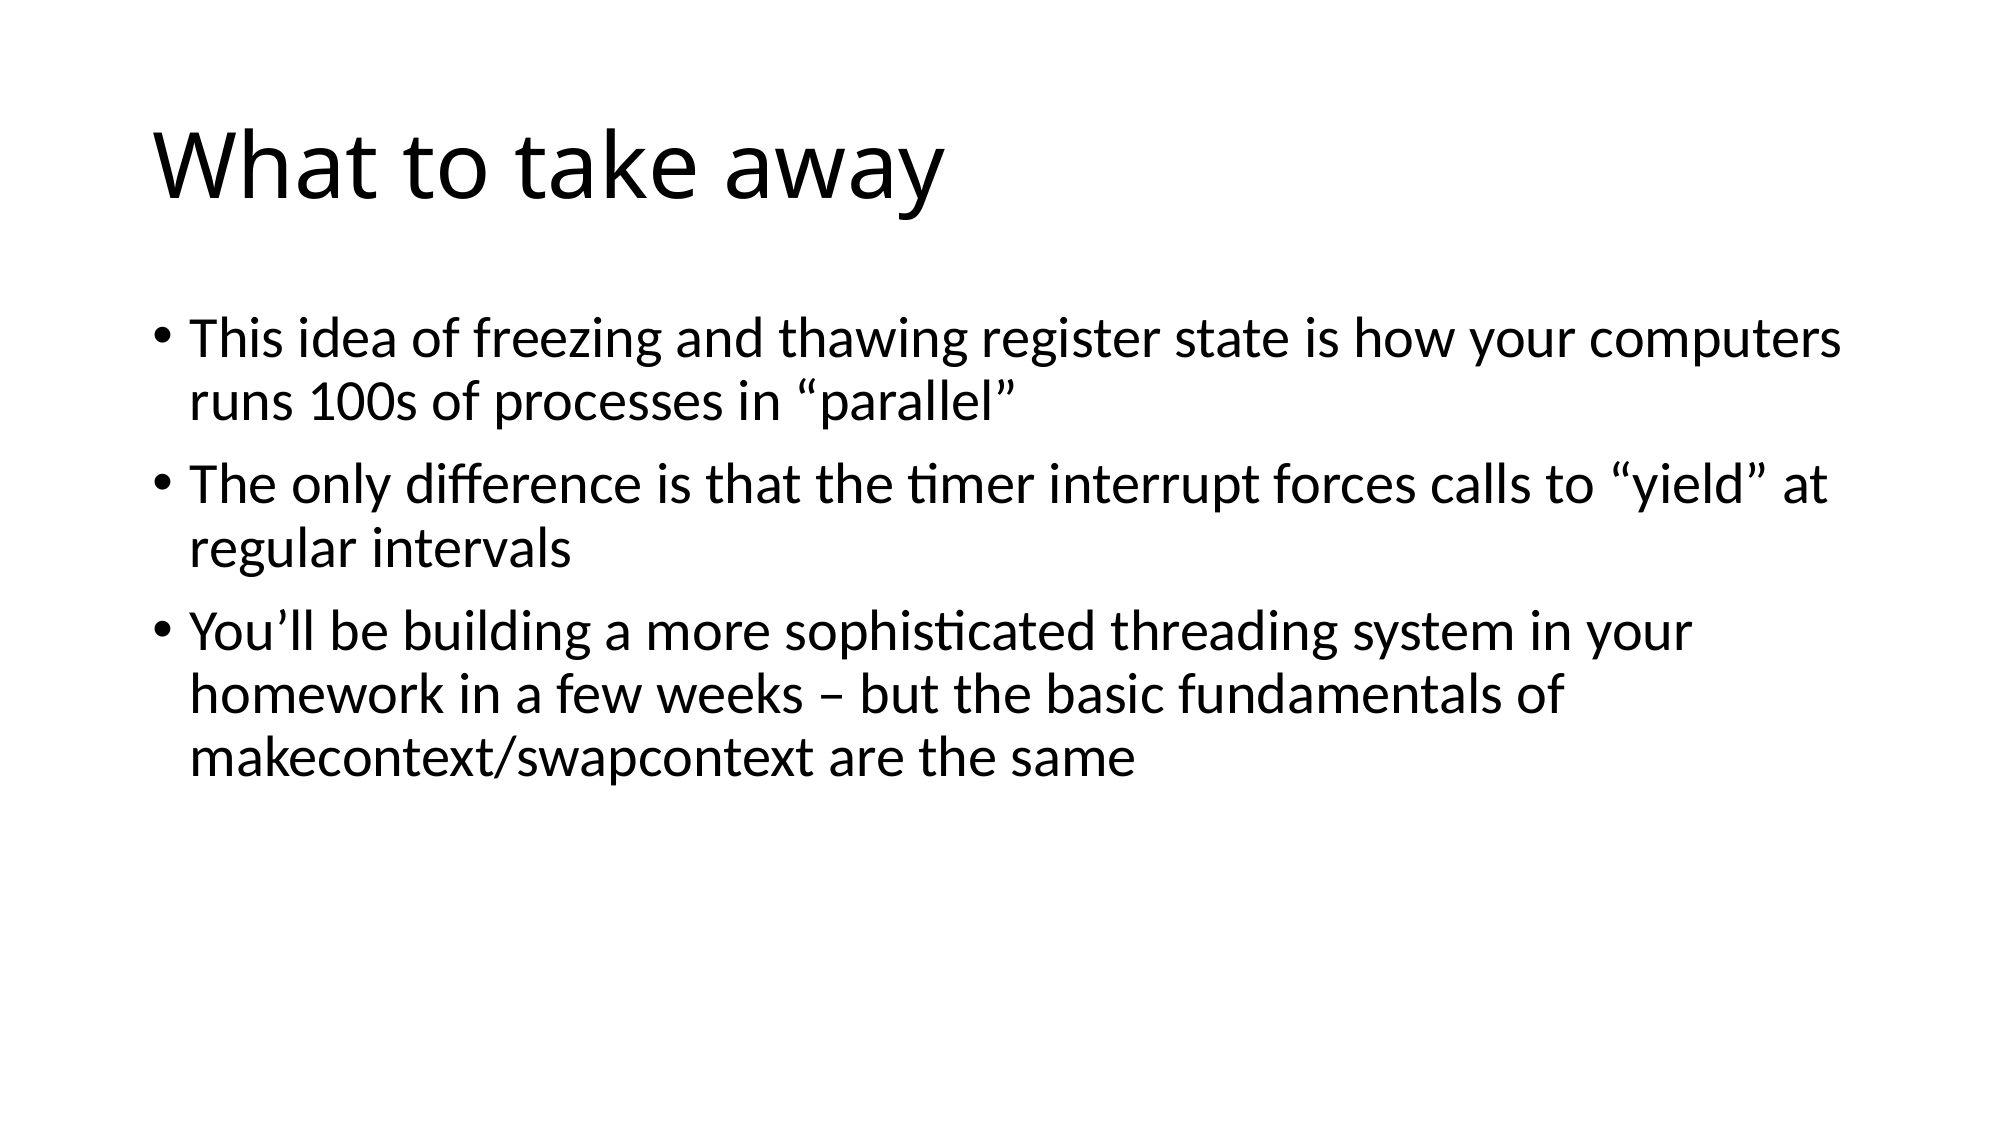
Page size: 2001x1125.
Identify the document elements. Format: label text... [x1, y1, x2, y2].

list This idea of freezing and thawing register state is how your computers runs 100s of processes in “parallel” The only difference is that the timer interrupt forces calls to “yield” at regular intervals You’ll be building a more sophisticated threading system in your homework in a few weeks – but the basic fundamentals of makecontext/swapcontext are the same [137, 299, 1863, 1014]
title What to take away [137, 59, 1863, 278]
